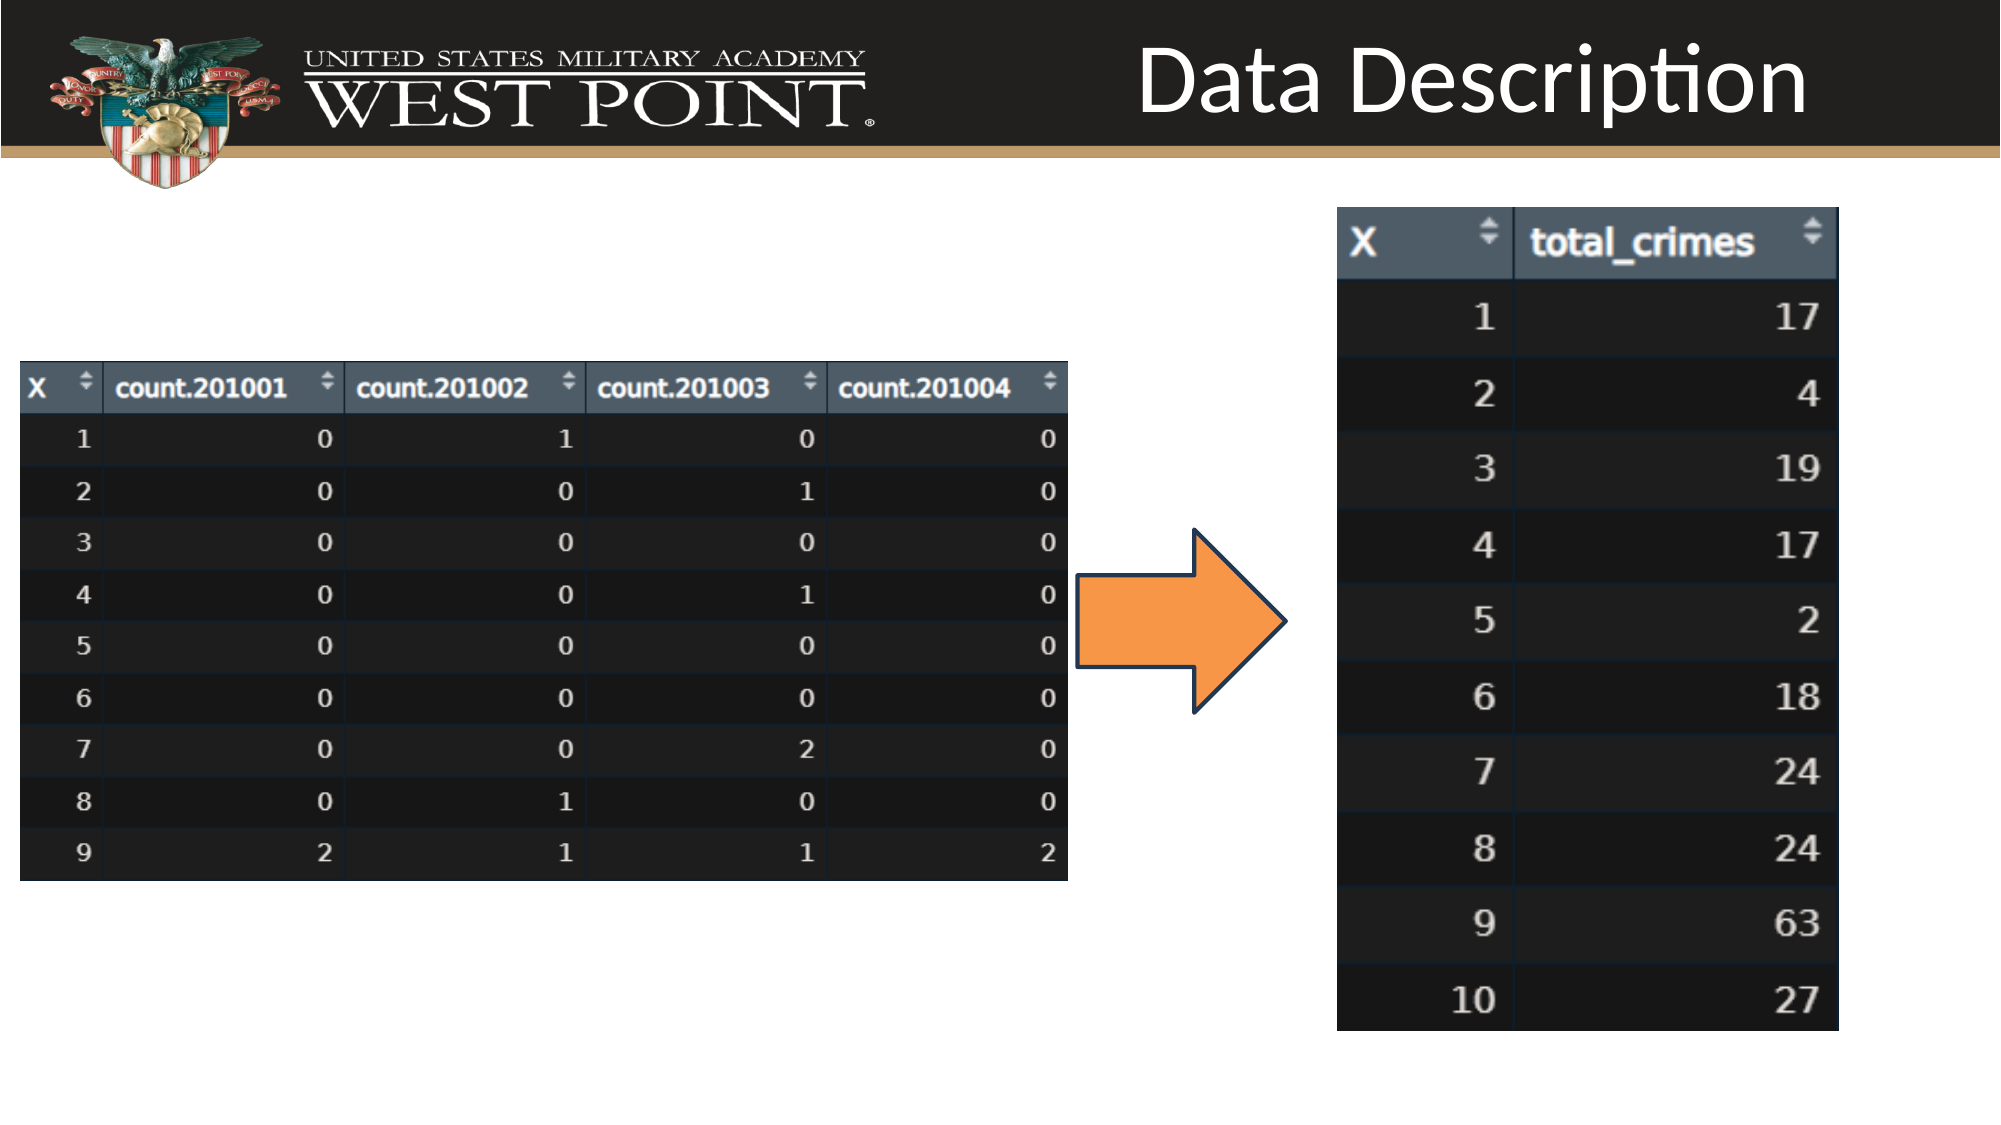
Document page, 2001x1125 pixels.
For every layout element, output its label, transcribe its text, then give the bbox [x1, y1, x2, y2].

picture [0, 0, 2000, 189]
picture [1337, 206, 1839, 1031]
title Data Description [946, 0, 2000, 145]
text_box [1075, 527, 1288, 715]
picture [20, 361, 1068, 882]
